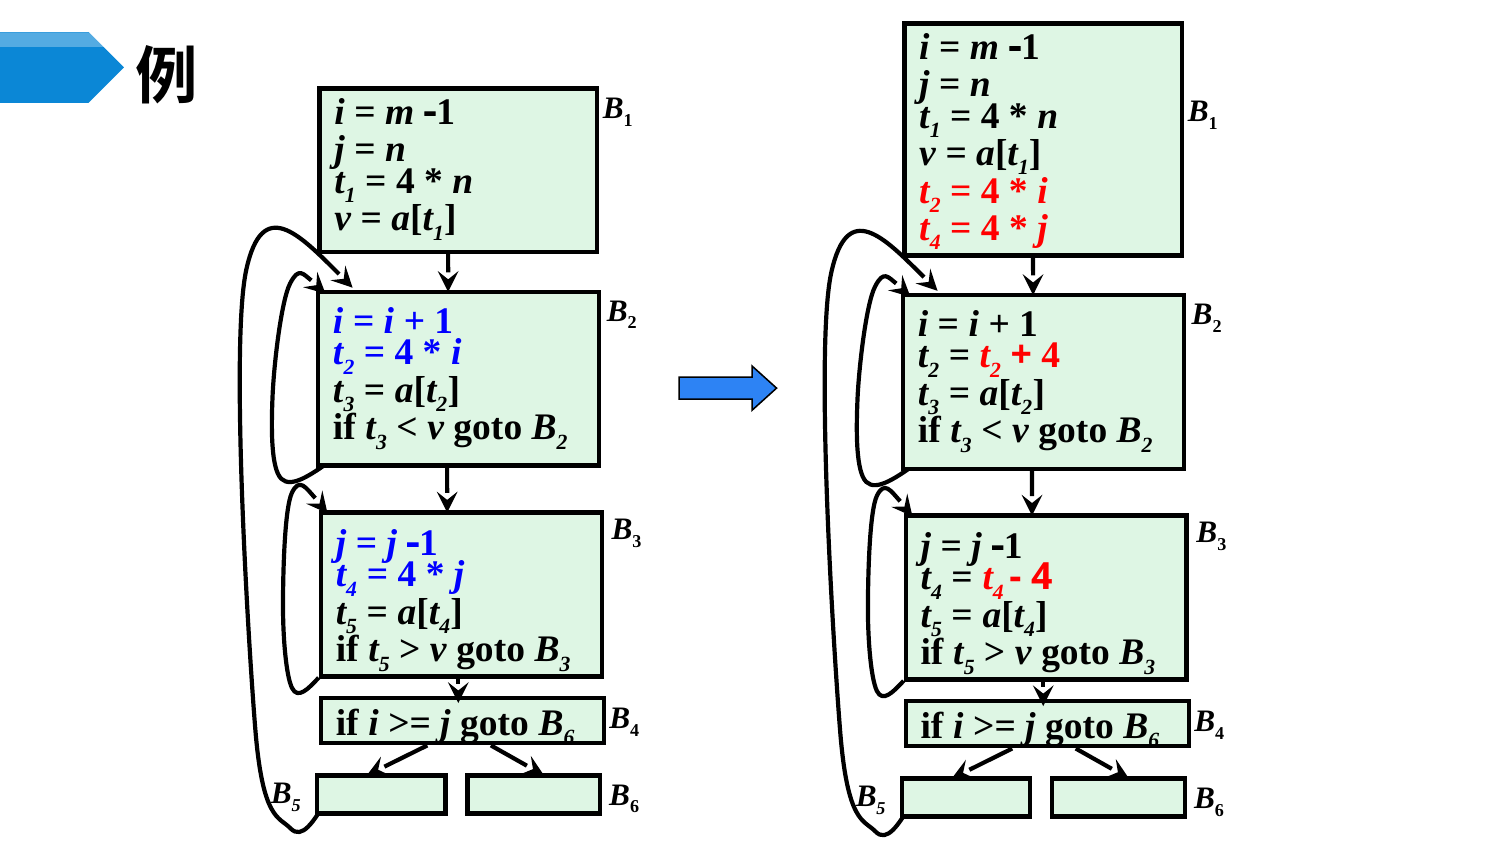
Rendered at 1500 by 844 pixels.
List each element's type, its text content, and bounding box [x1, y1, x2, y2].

text_box i = m 1 j = n t1 = 4 * n v = a[t1] t2 = 4 * i t4 = 4 * j [904, 23, 1183, 43]
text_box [229, 86, 701, 841]
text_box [705, 90, 1286, 844]
title 例 [123, 43, 1425, 103]
